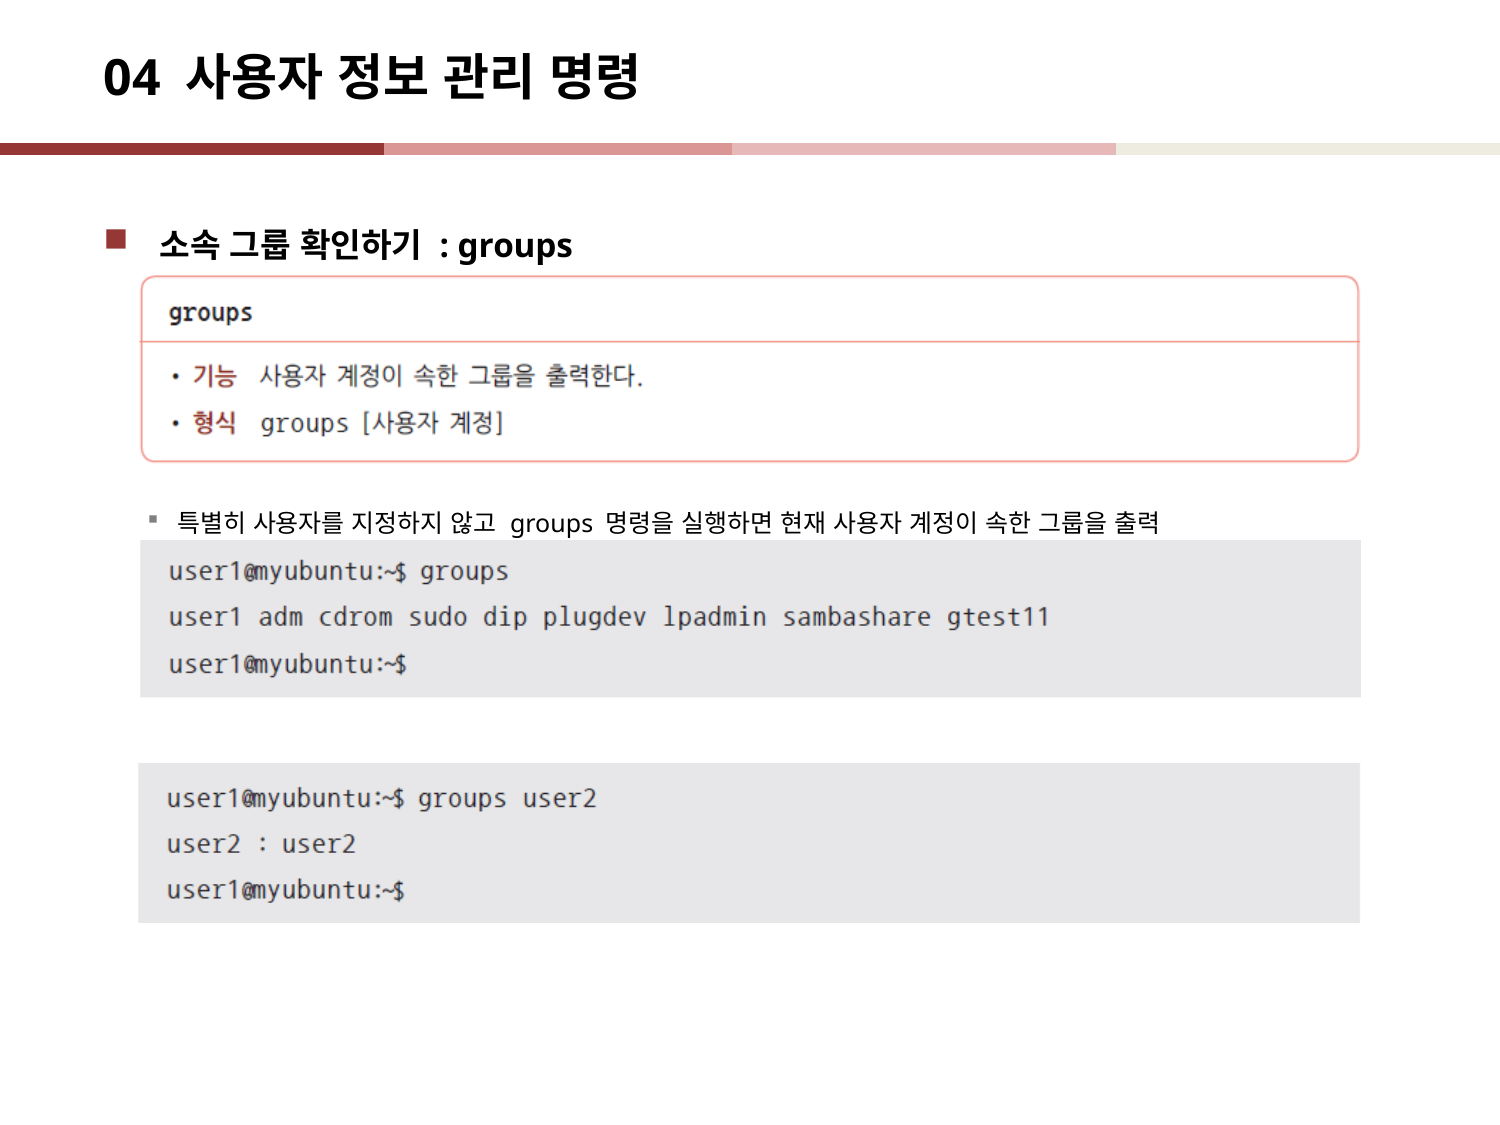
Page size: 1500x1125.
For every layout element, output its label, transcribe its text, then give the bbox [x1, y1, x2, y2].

picture [137, 763, 1363, 923]
picture [139, 540, 1361, 699]
picture [136, 270, 1364, 466]
list 소속 그룹 확인하기 : groups 특별히 사용자를 지정하지 않고 groups 명령을 실행하면 현재 사용자 계정이 속한 그룹을 출력 사용자 계정을 인수로 지정하면 해당 사용자 계정이 속한 그룹 정보를 출력 [88, 196, 1436, 1083]
title 04 사용자 정보 관리 명령 [88, 30, 1330, 121]
